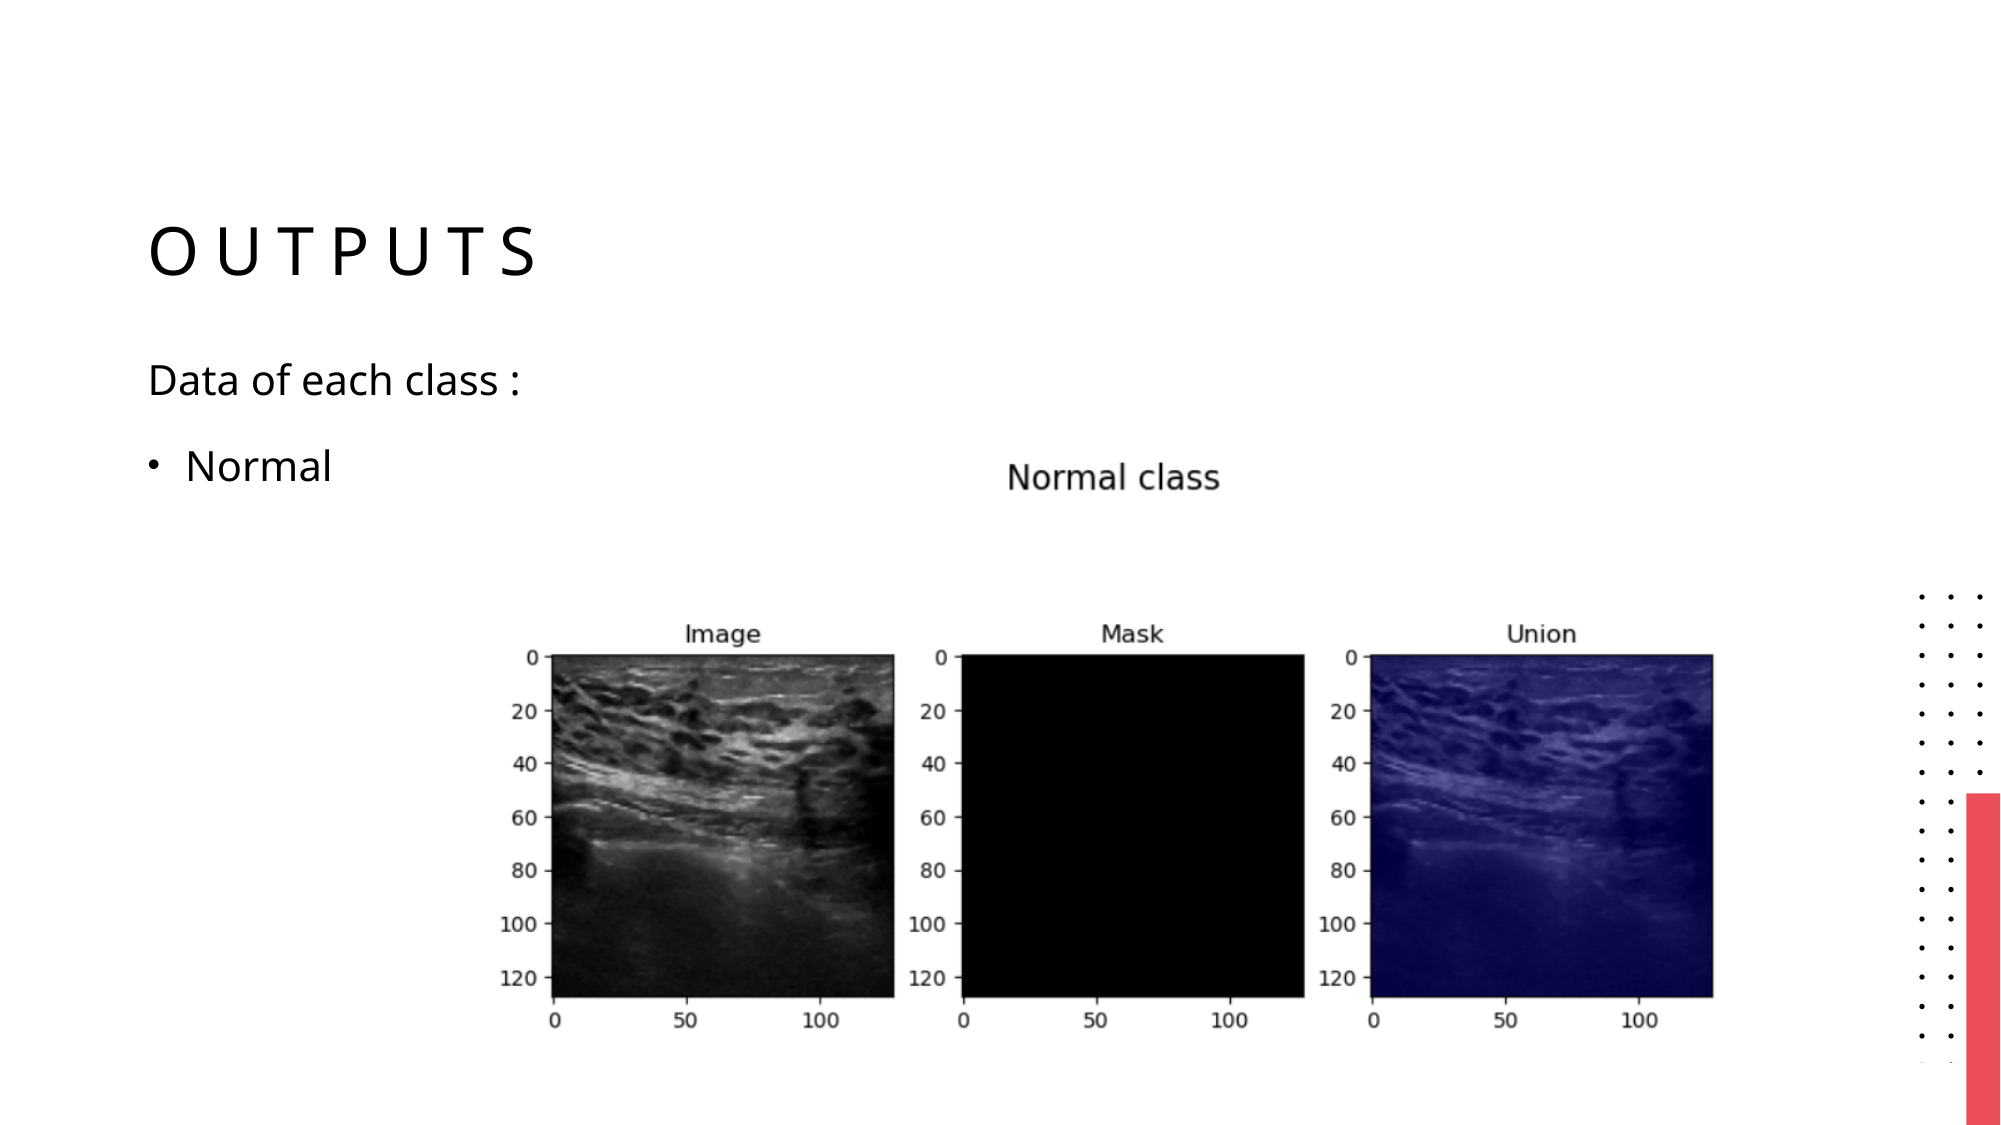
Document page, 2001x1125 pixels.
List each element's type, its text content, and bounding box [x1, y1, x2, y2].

list Data of each class : Normal [132, 331, 1832, 1007]
picture [479, 414, 1778, 1106]
title outputs [132, 59, 1832, 296]
picture [1907, 582, 1994, 1064]
